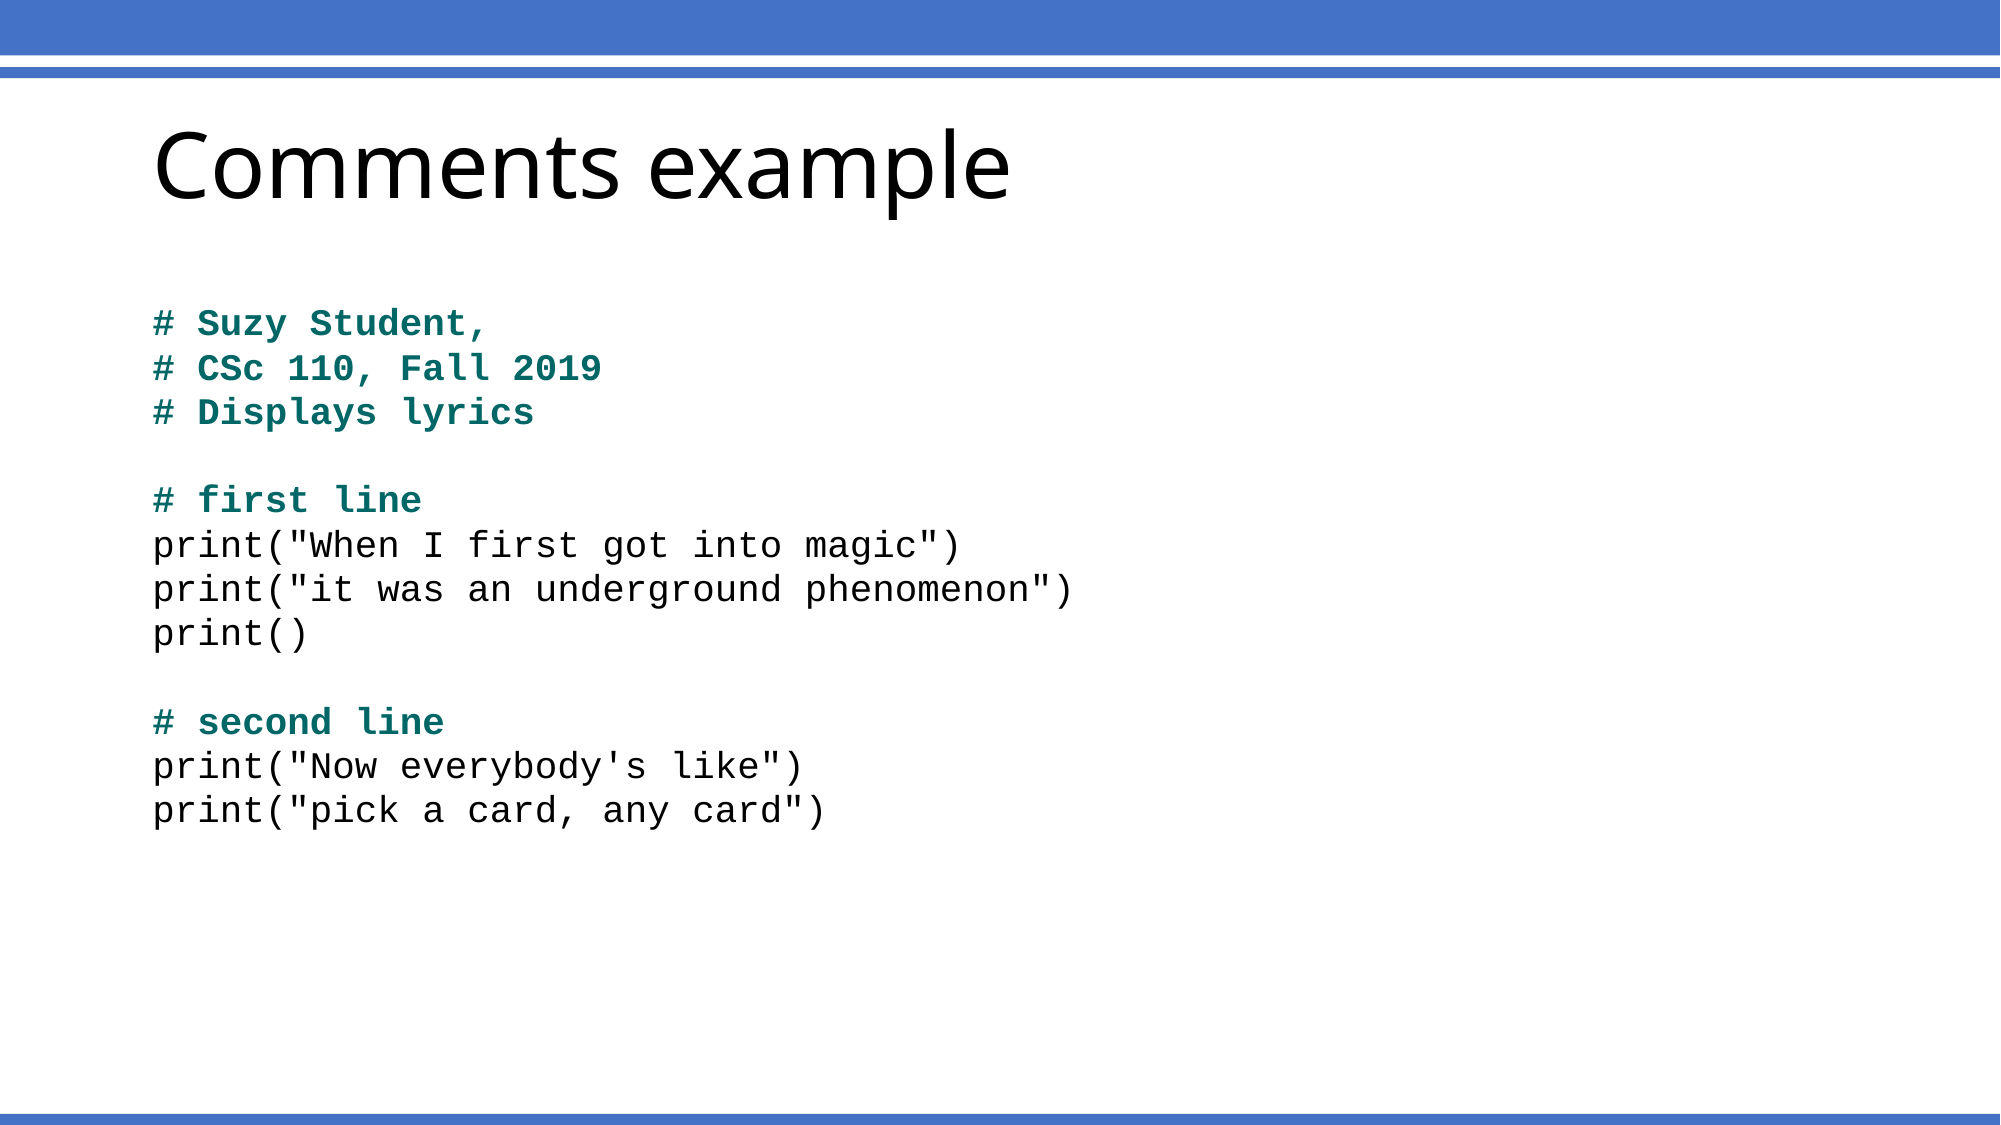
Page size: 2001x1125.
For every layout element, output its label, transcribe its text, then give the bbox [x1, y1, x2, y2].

title Comments example [137, 59, 1863, 278]
list # Suzy Student, # CSc 110, Fall 2019 # Displays lyrics # first line print("When I first got into magic") print("it was an underground phenomenon") print() # second line print("Now everybody's like") print("pick a card, any card") [137, 299, 1863, 1014]
